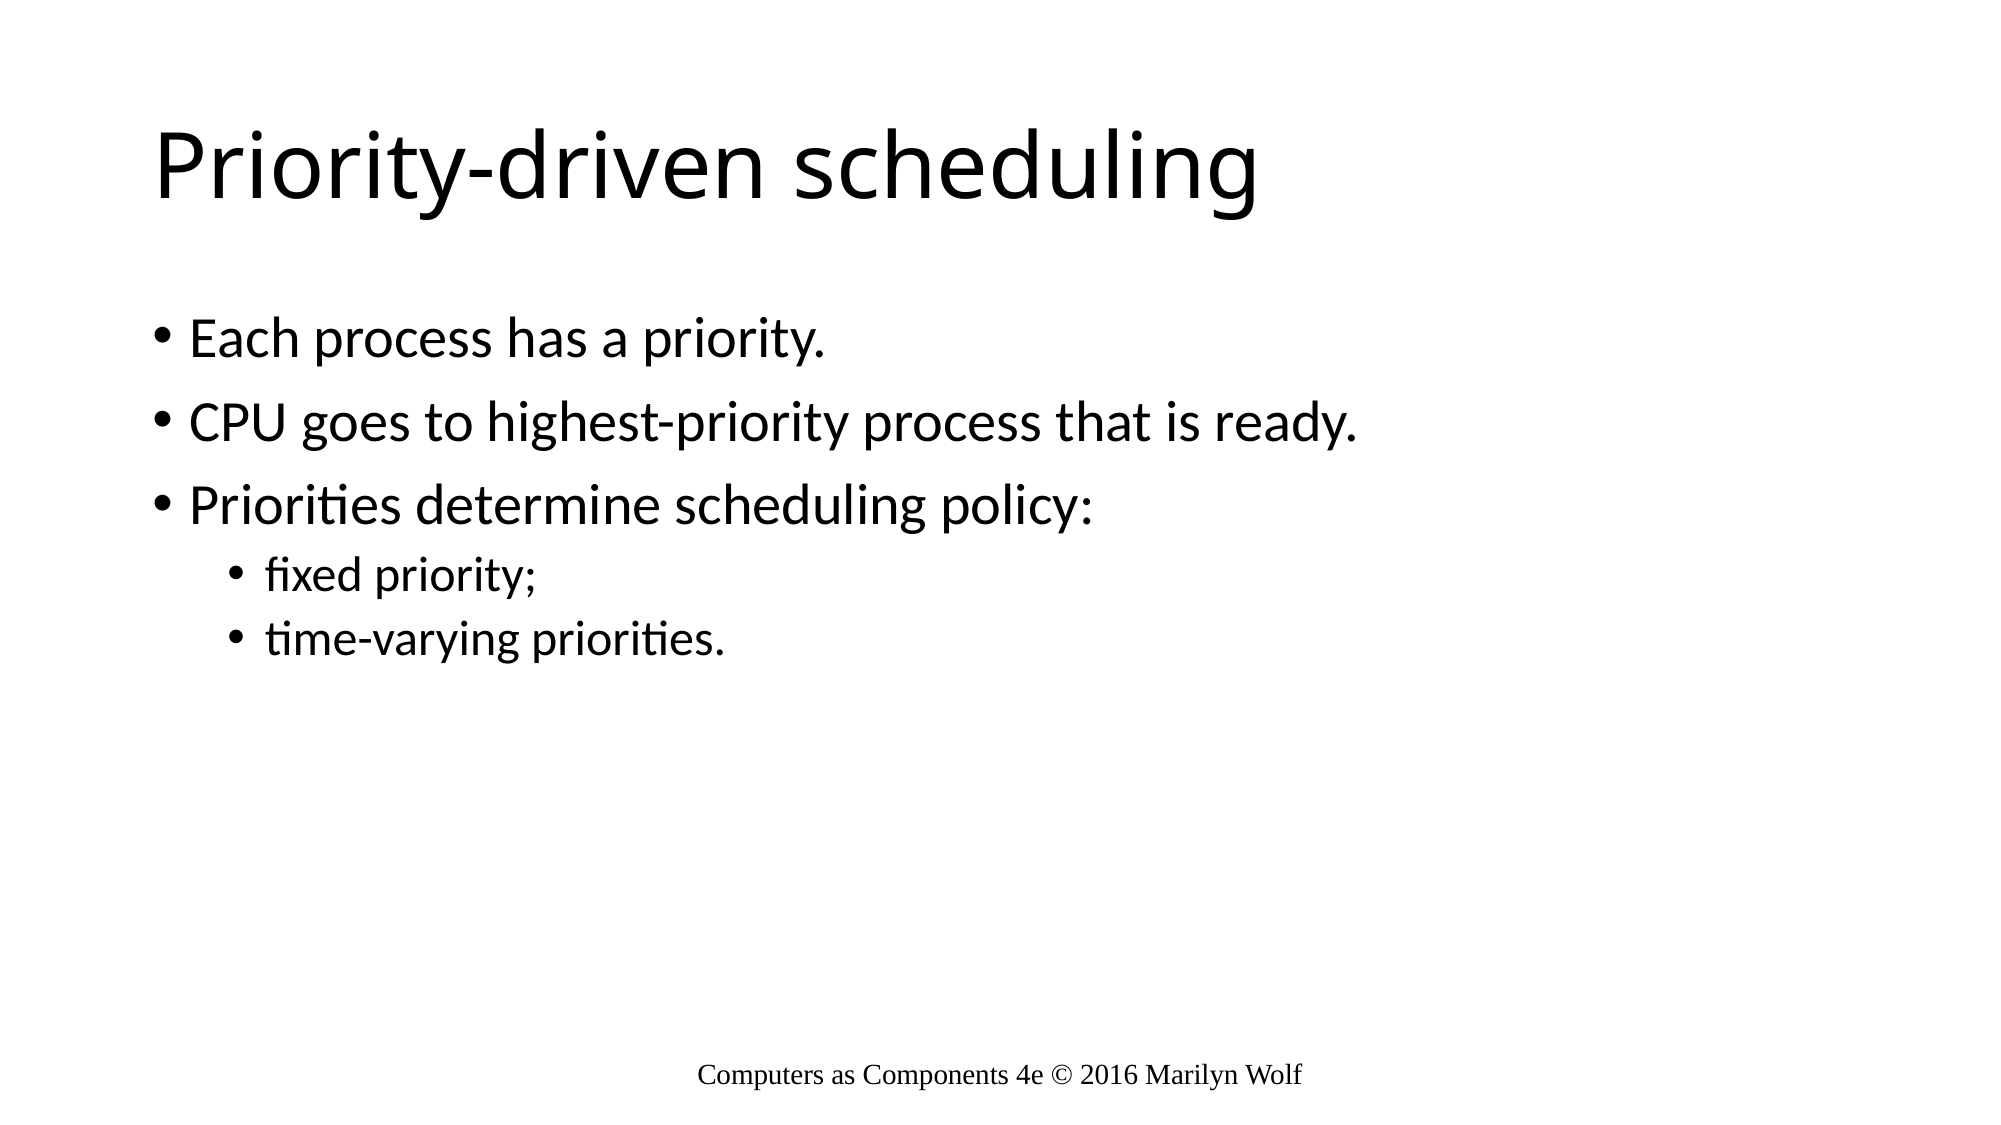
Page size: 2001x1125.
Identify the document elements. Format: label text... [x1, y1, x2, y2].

footer Computers as Components 4e © 2016 Marilyn Wolf [662, 1042, 1338, 1103]
list Each process has a priority. CPU goes to highest-priority process that is ready. Priorities determine scheduling policy: fixed priority; time-varying priorities. [137, 299, 1863, 1014]
title Priority-driven scheduling [137, 59, 1863, 278]
